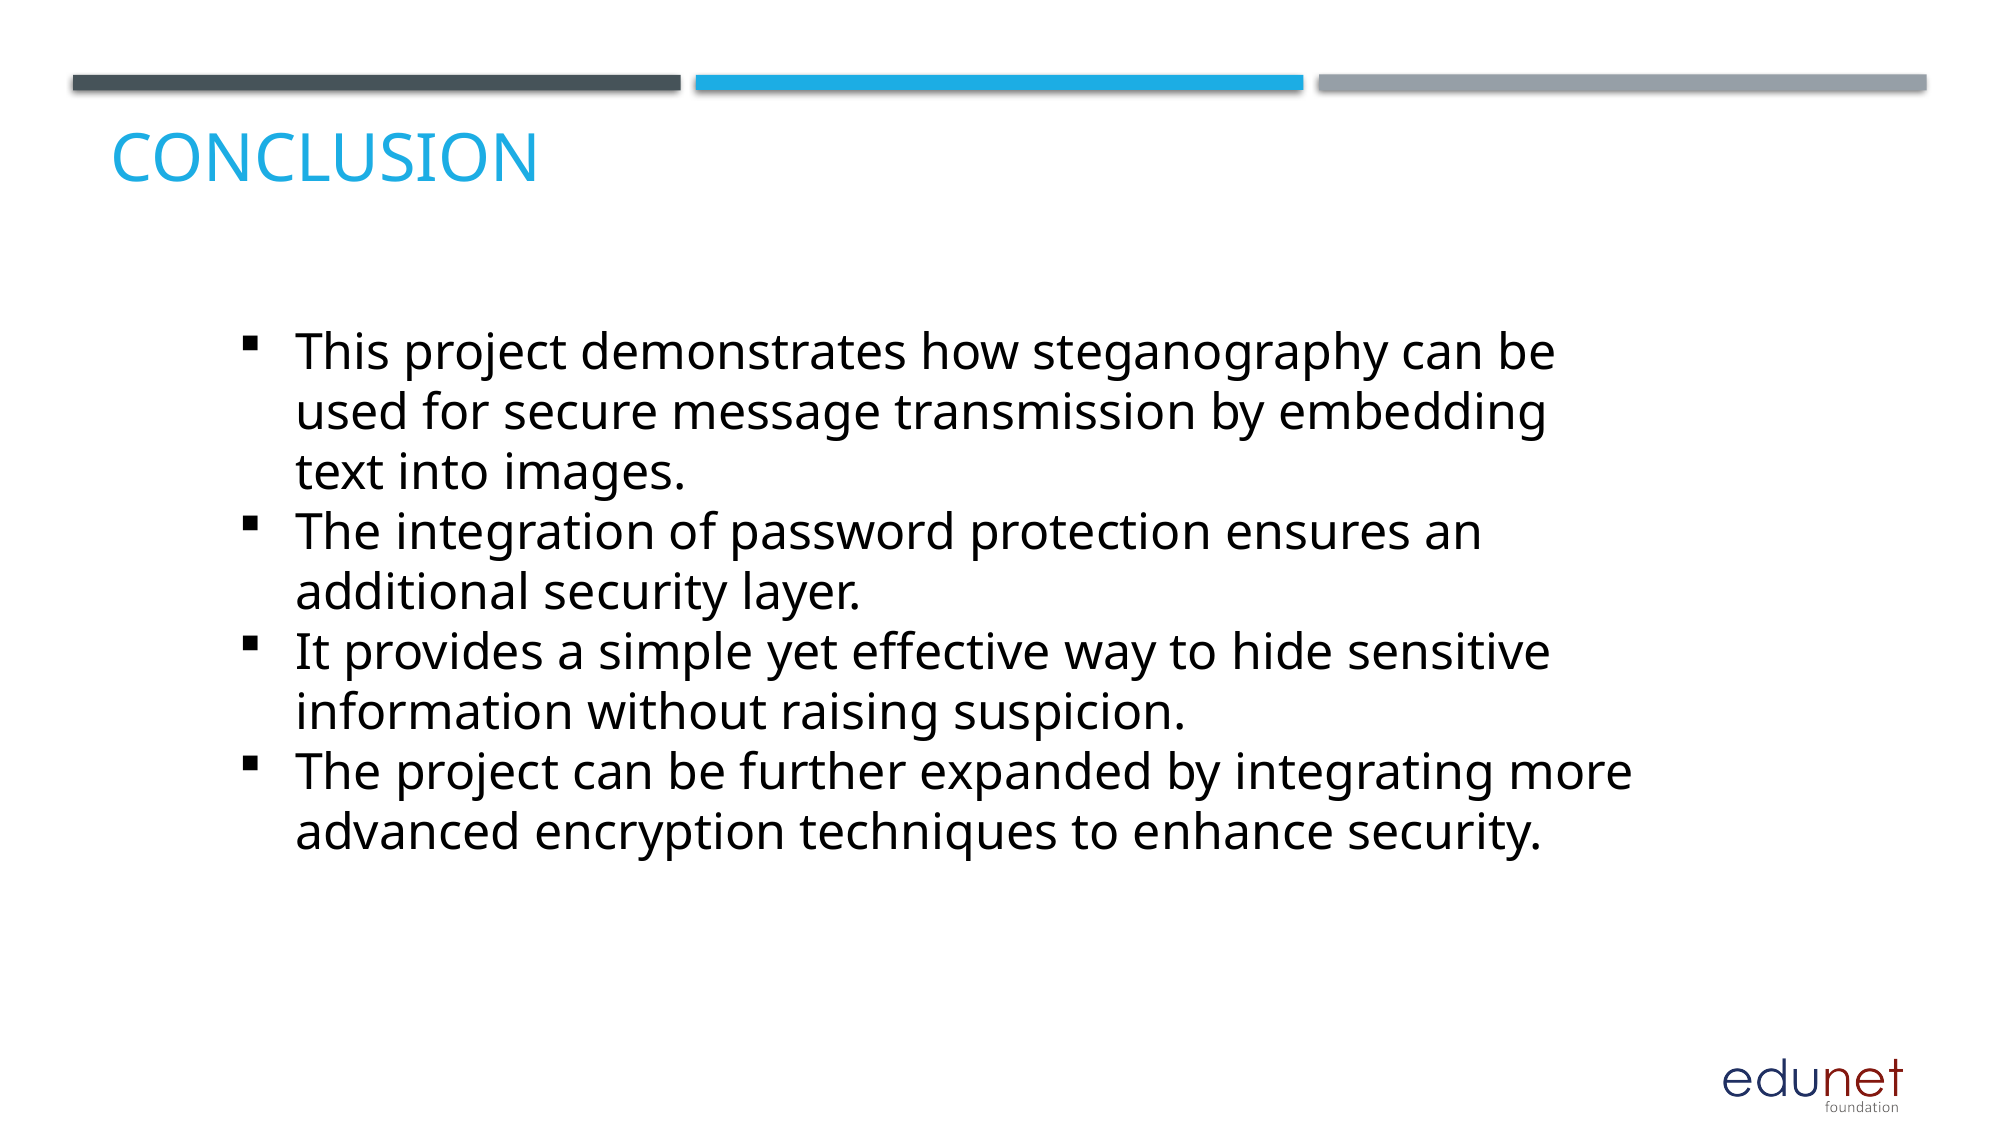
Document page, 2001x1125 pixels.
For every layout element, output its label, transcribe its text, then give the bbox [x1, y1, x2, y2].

text_box This project demonstrates how steganography can be used for secure message transmission by embedding text into images. The integration of password protection ensures an additional security layer. It provides a simple yet effective way to hide sensitive information without raising suspicion. The project can be further expanded by integrating more advanced encryption techniques to enhance security. [224, 312, 1667, 868]
picture [1719, 1056, 1905, 1116]
title Conclusion [95, 115, 1905, 203]
